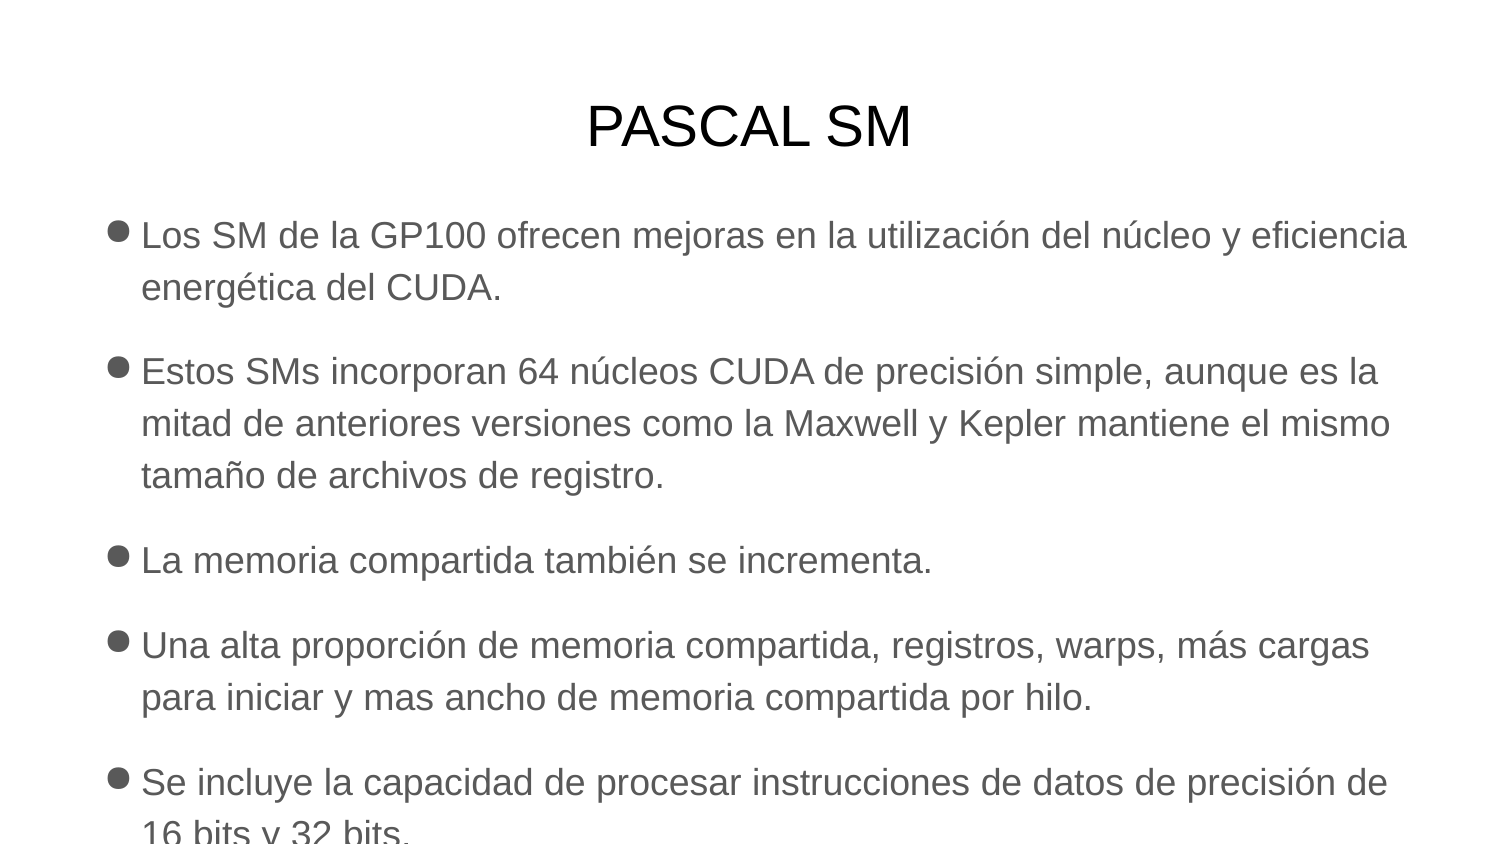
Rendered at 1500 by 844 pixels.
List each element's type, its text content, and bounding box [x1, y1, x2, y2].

title PASCAL SM [51, 72, 1449, 167]
list Los SM de la GP100 ofrecen mejoras en la utilización del núcleo y eficiencia energética del CUDA. Estos SMs incorporan 64 núcleos CUDA de precisión simple, aunque es la mitad de anteriores versiones como la Maxwell y Kepler mantiene el mismo tamaño de archivos de registro. La memoria compartida también se incrementa. Una alta proporción de memoria compartida, registros, warps, más cargas para iniciar y mas ancho de memoria compartida por hilo. Se incluye la capacidad de procesar instrucciones de datos de precisión de 16 bits y 32 bits. [51, 189, 1449, 750]
